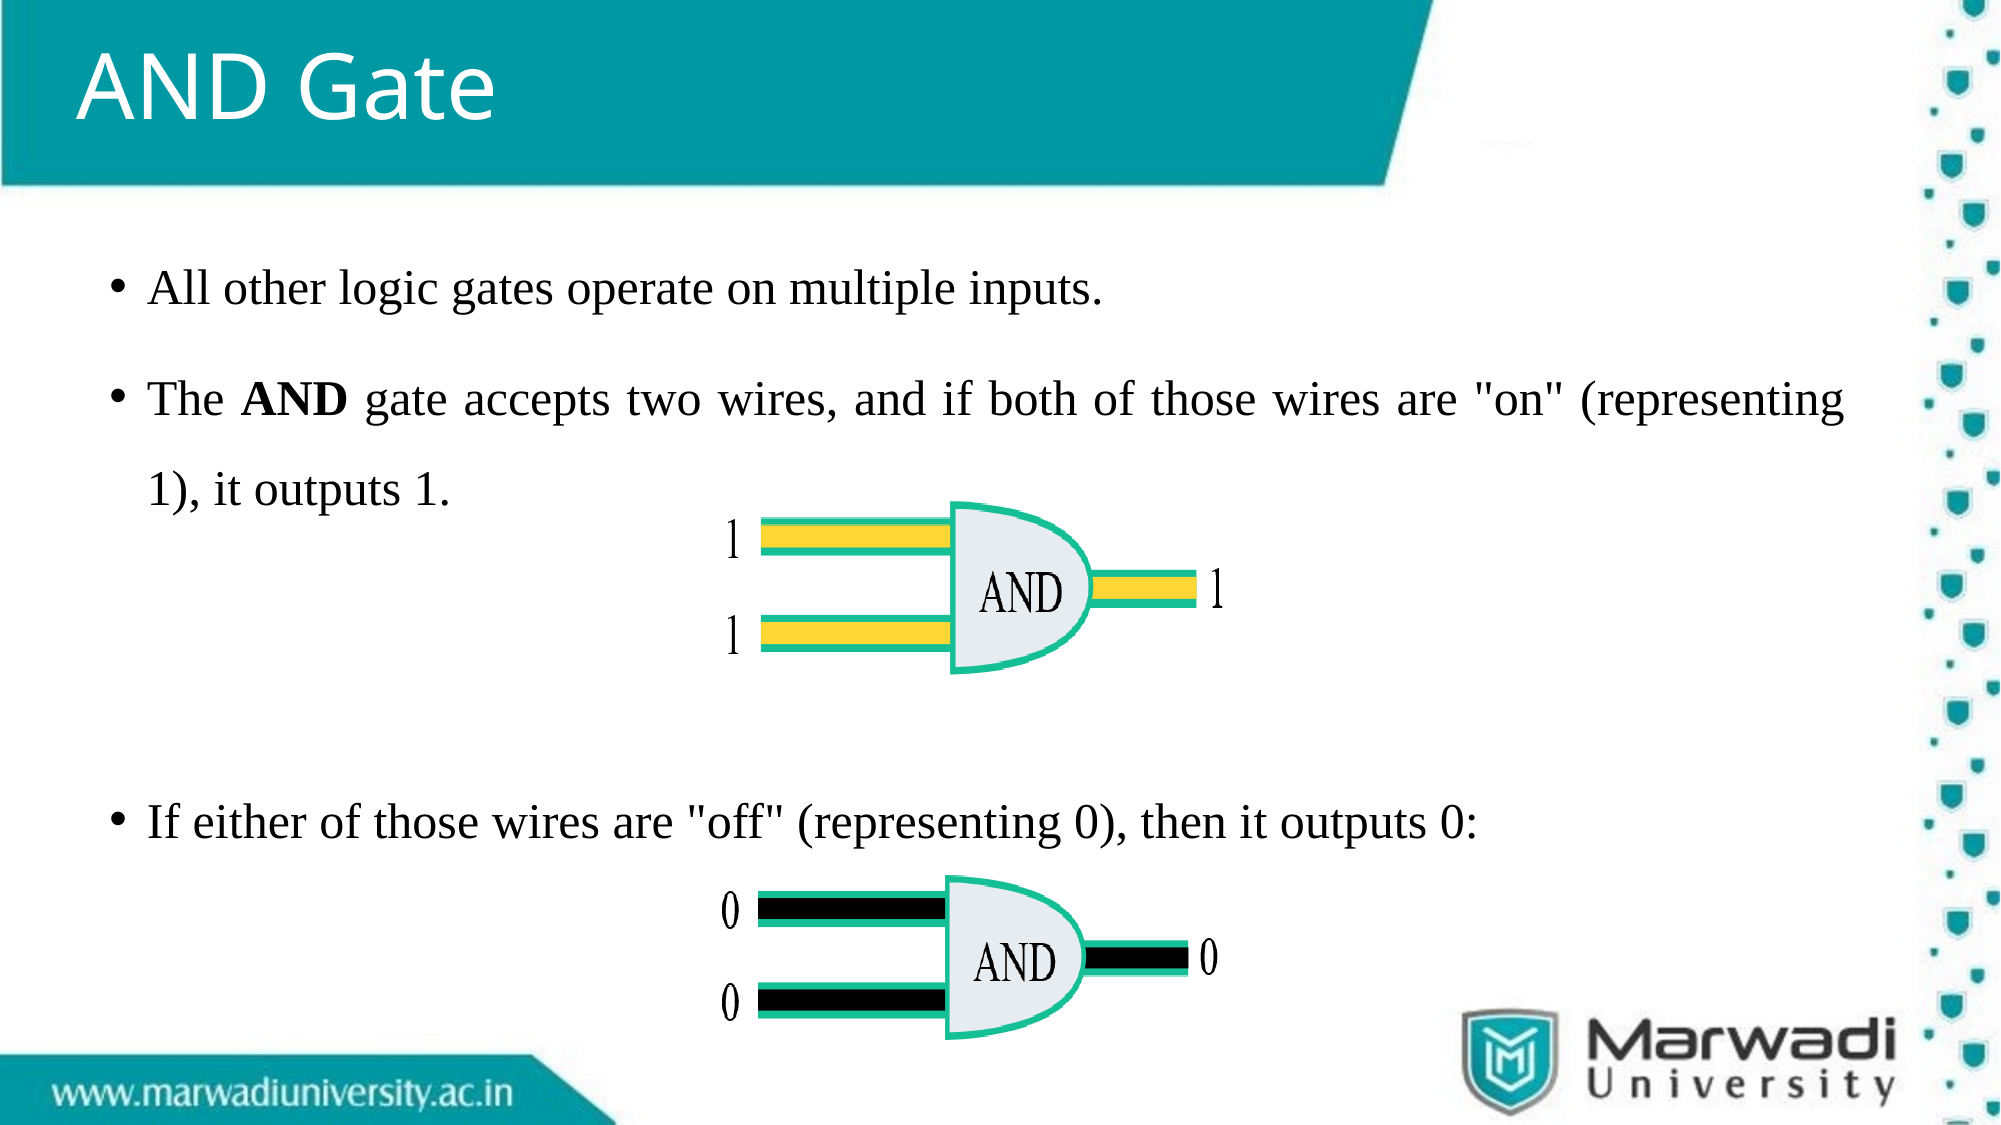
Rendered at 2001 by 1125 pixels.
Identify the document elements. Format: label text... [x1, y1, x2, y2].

list All other logic gates operate on multiple inputs. The AND gate accepts two wires, and if both of those wires are "on" (representing 1), it outputs 1. If either of those wires are "off" (representing 0), then it outputs 0: [94, 217, 1861, 987]
title AND Gate [61, 19, 1377, 161]
picture [0, 0, 2001, 1125]
